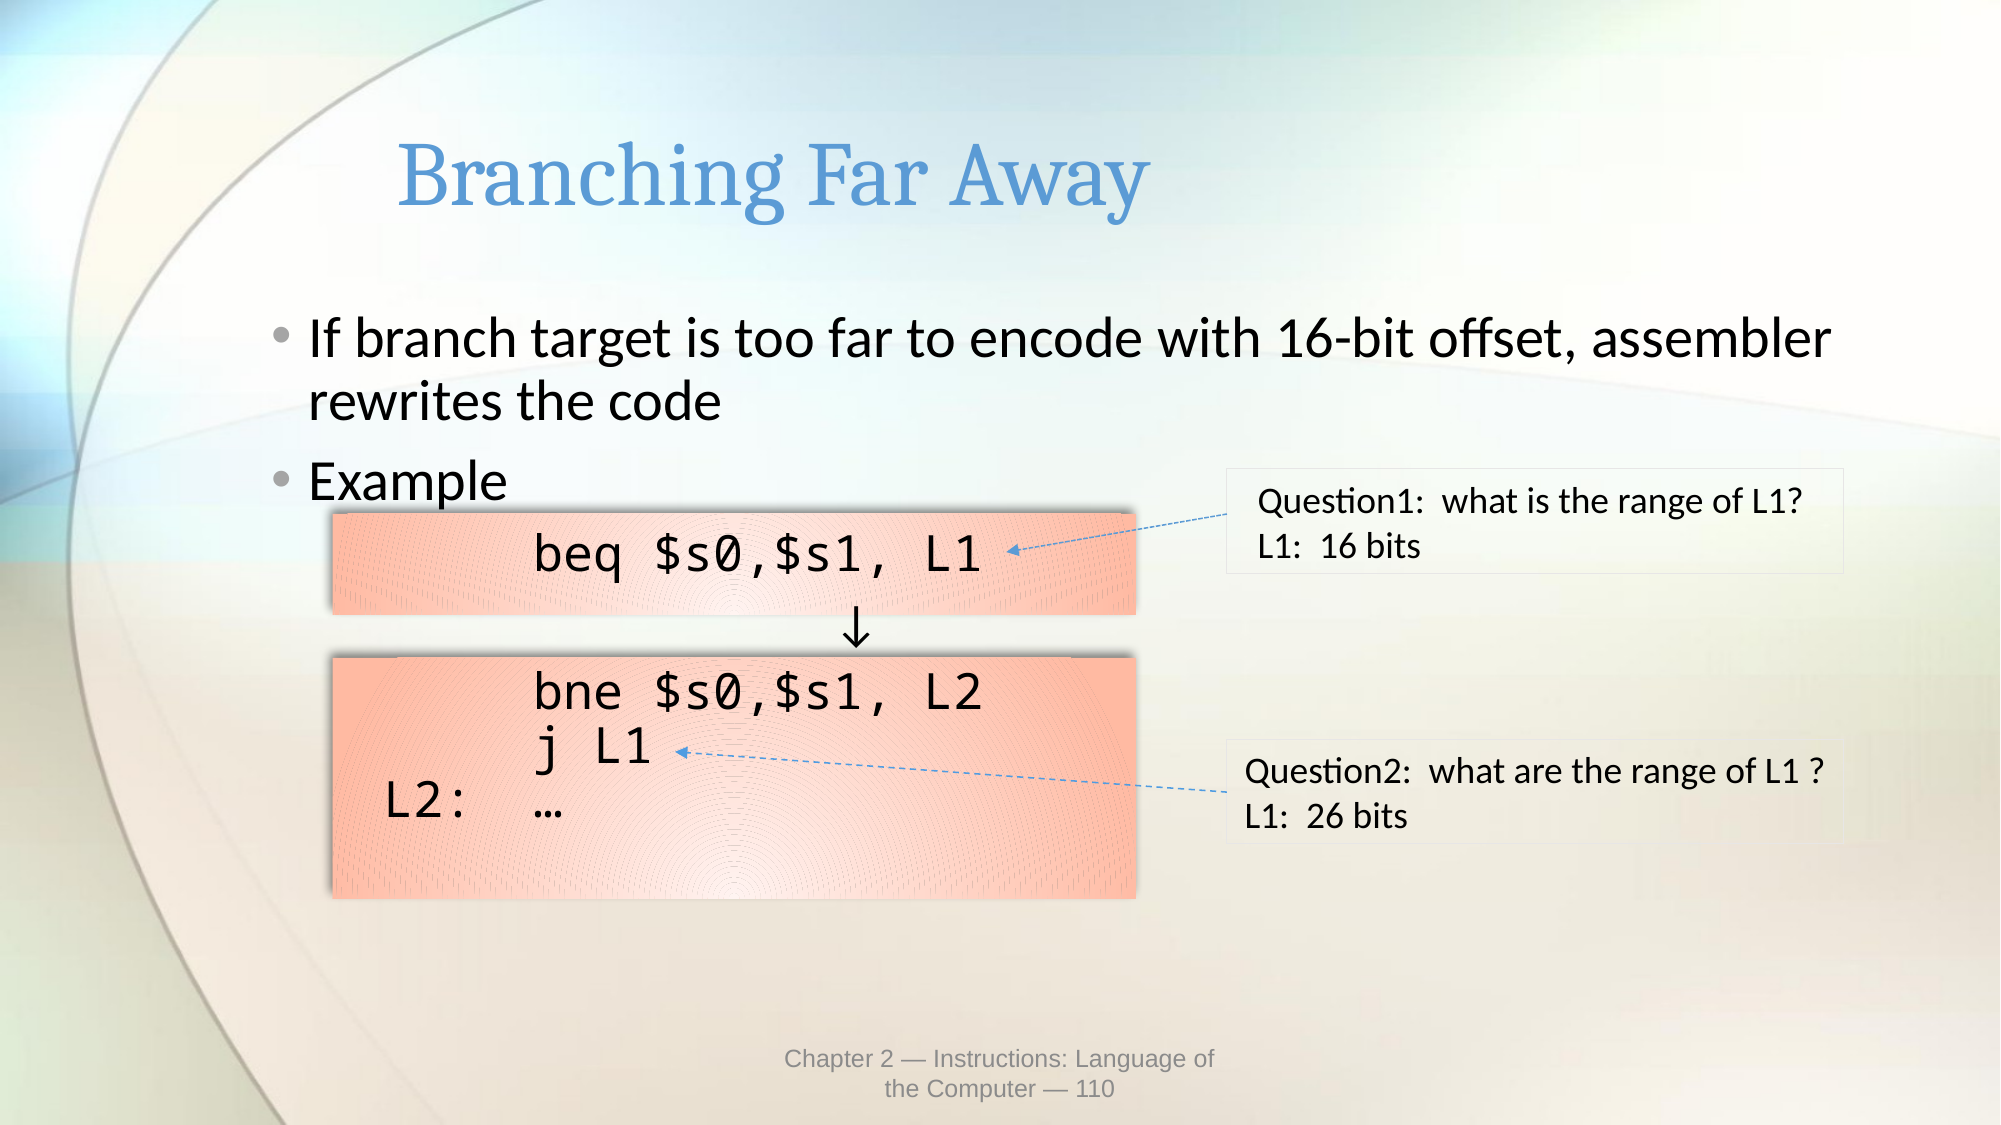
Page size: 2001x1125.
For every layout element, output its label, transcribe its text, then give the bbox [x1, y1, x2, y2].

title Branching Far Away [381, 59, 1863, 278]
list If branch target is too far to encode with 16-bit offset, assembler rewrites the code Example beq $s0,$s1, L1 ↓ bne $s0,$s1, L2 j L1 L2: … [256, 299, 1863, 1014]
footer Chapter 2 — Instructions: Language of the Computer — 110 [762, 1042, 1238, 1103]
text_box Question2: what are the range of L1 ? L1: 26 bits [1226, 739, 1844, 844]
picture [0, 0, 2001, 1125]
text_box Question1: what is the range of L1? L1: 16 bits [1226, 468, 1844, 574]
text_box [674, 751, 1228, 793]
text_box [1005, 513, 1228, 553]
